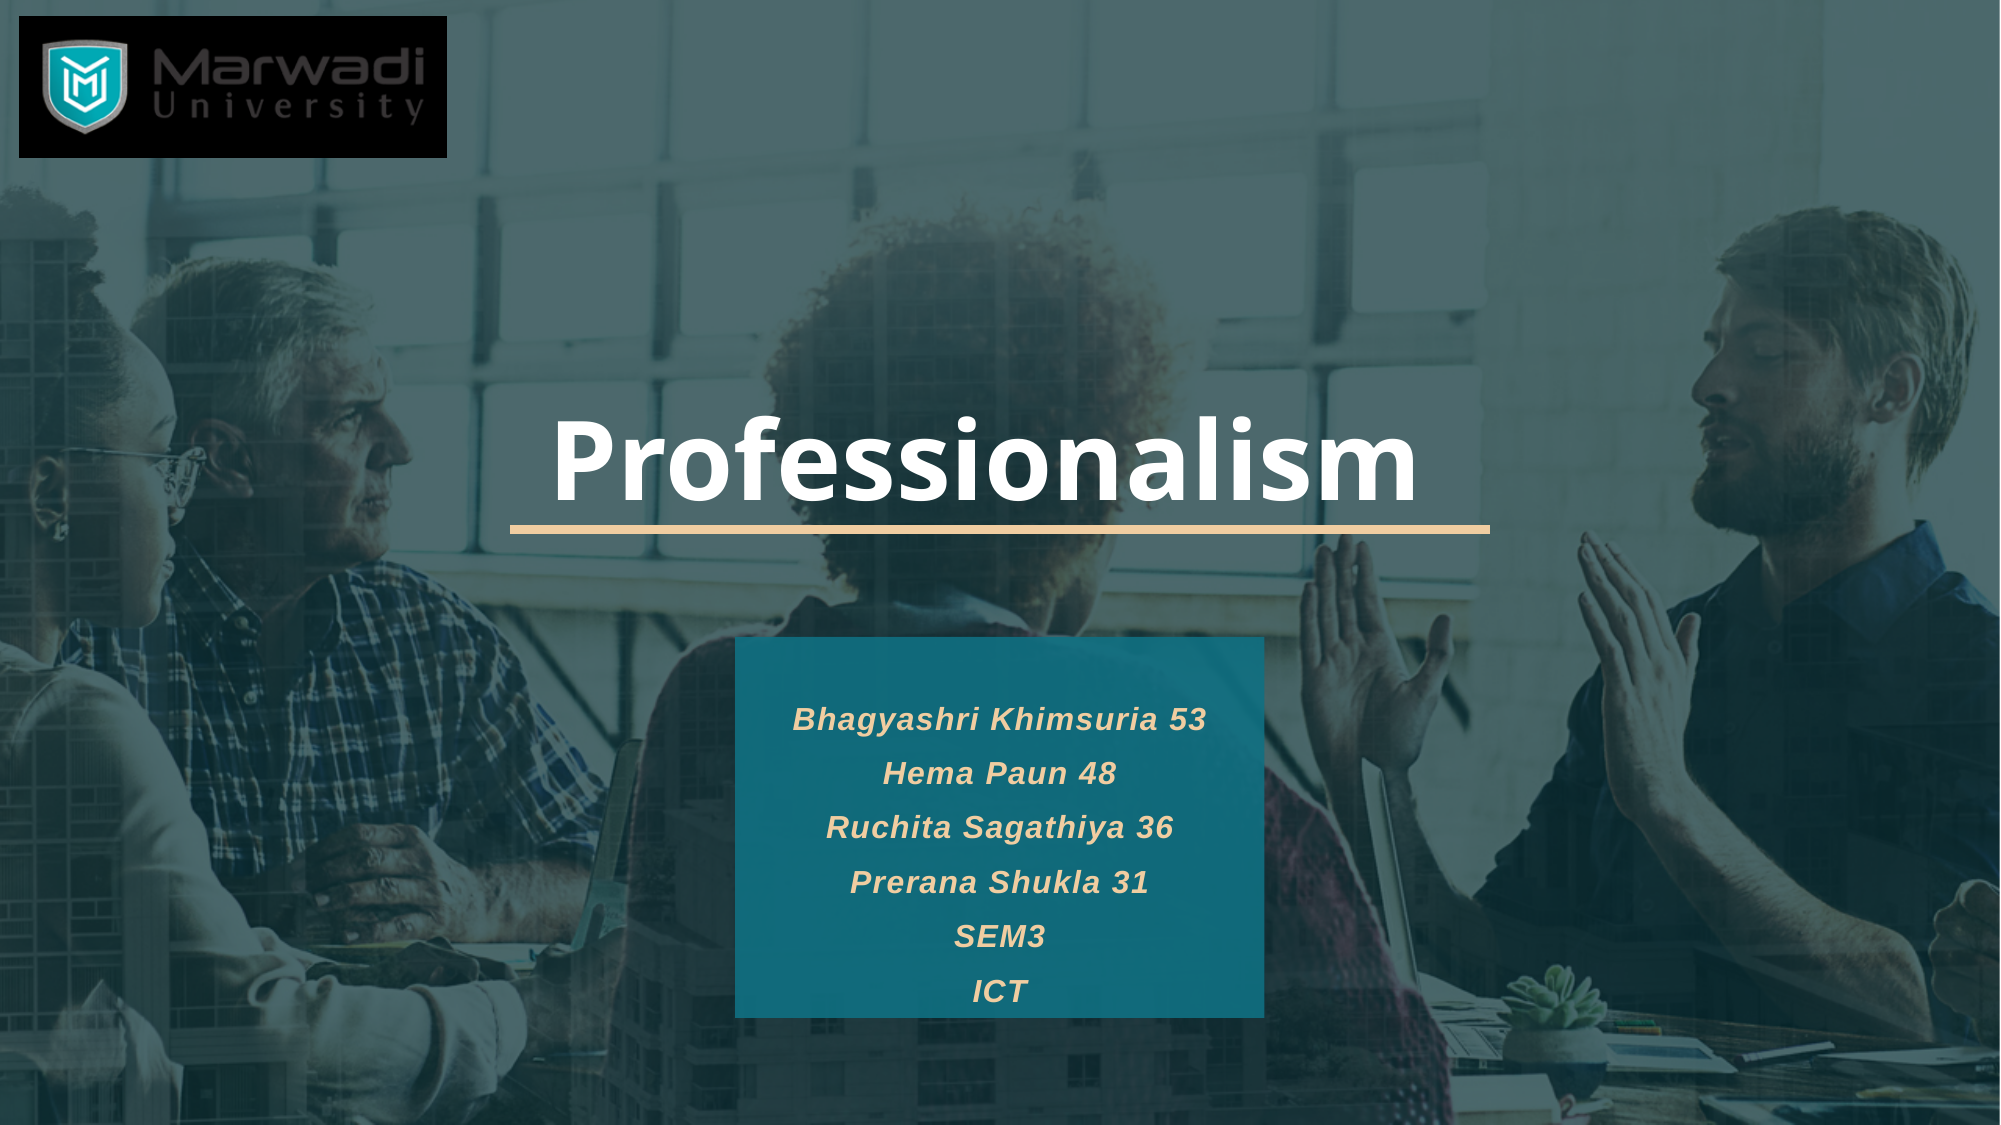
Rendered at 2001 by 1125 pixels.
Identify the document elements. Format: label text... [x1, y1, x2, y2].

subtitle Bhagyashri Khimsuria 53 Hema Paun 48 Ruchita Sagathiya 36 Prerana Shukla 31 SEM3 ICT [735, 636, 1265, 1018]
text_box [0, 0, 2000, 1125]
picture [19, 16, 447, 158]
title Professionalism [235, 349, 1736, 530]
